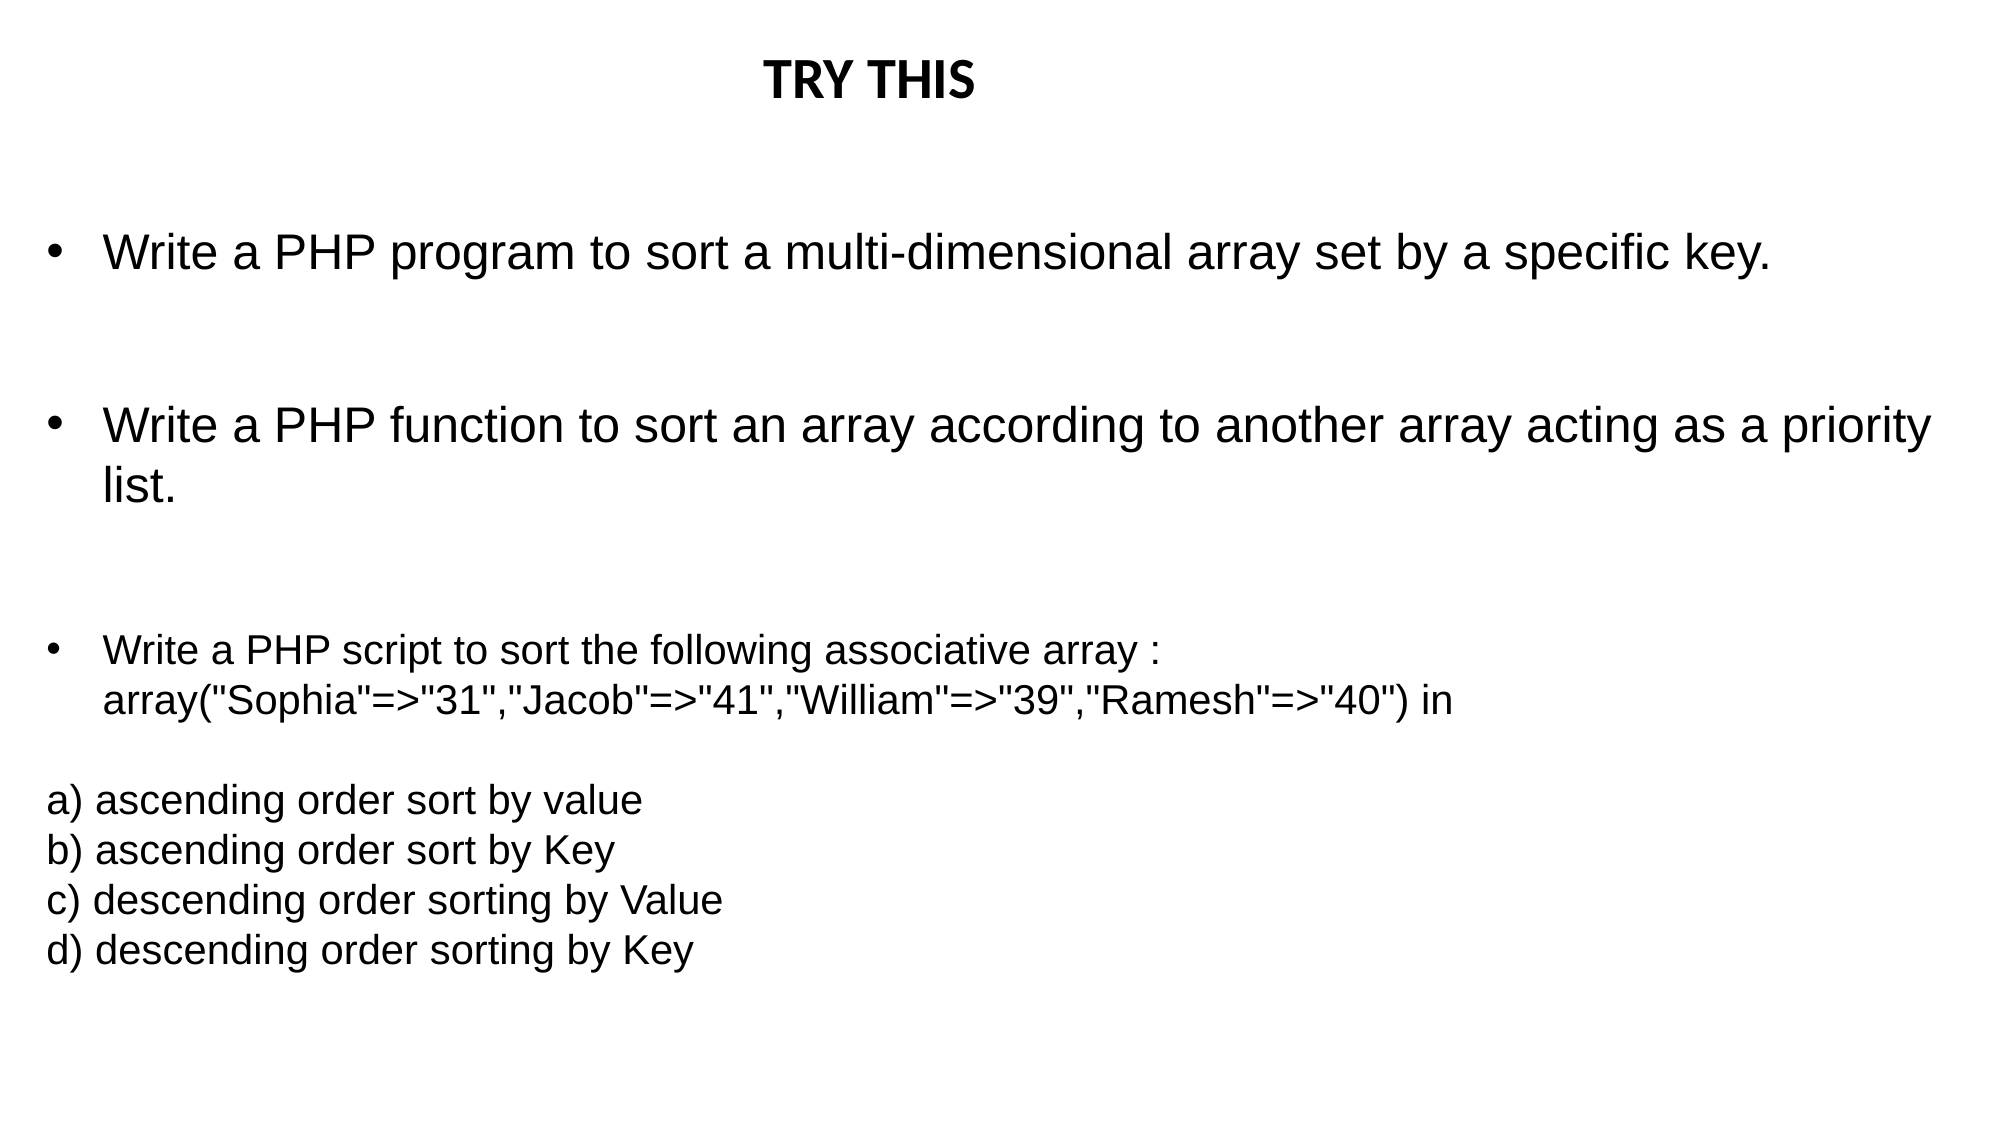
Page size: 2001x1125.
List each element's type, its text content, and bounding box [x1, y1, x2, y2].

text_box Write a PHP function to sort an array according to another array acting as a priority list. [31, 384, 1958, 520]
text_box Write a PHP script to sort the following associative array : array("Sophia"=>"31","Jacob"=>"41","William"=>"39","Ramesh"=>"40") in a) ascending order sort by value b) ascending order sort by Key c) descending order sorting by Value d) descending order sorting by Key [31, 615, 1958, 981]
text_box Write a PHP program to sort a multi-dimensional array set by a specific key. [31, 212, 1793, 288]
text_box TRY THIS [748, 32, 1403, 118]
